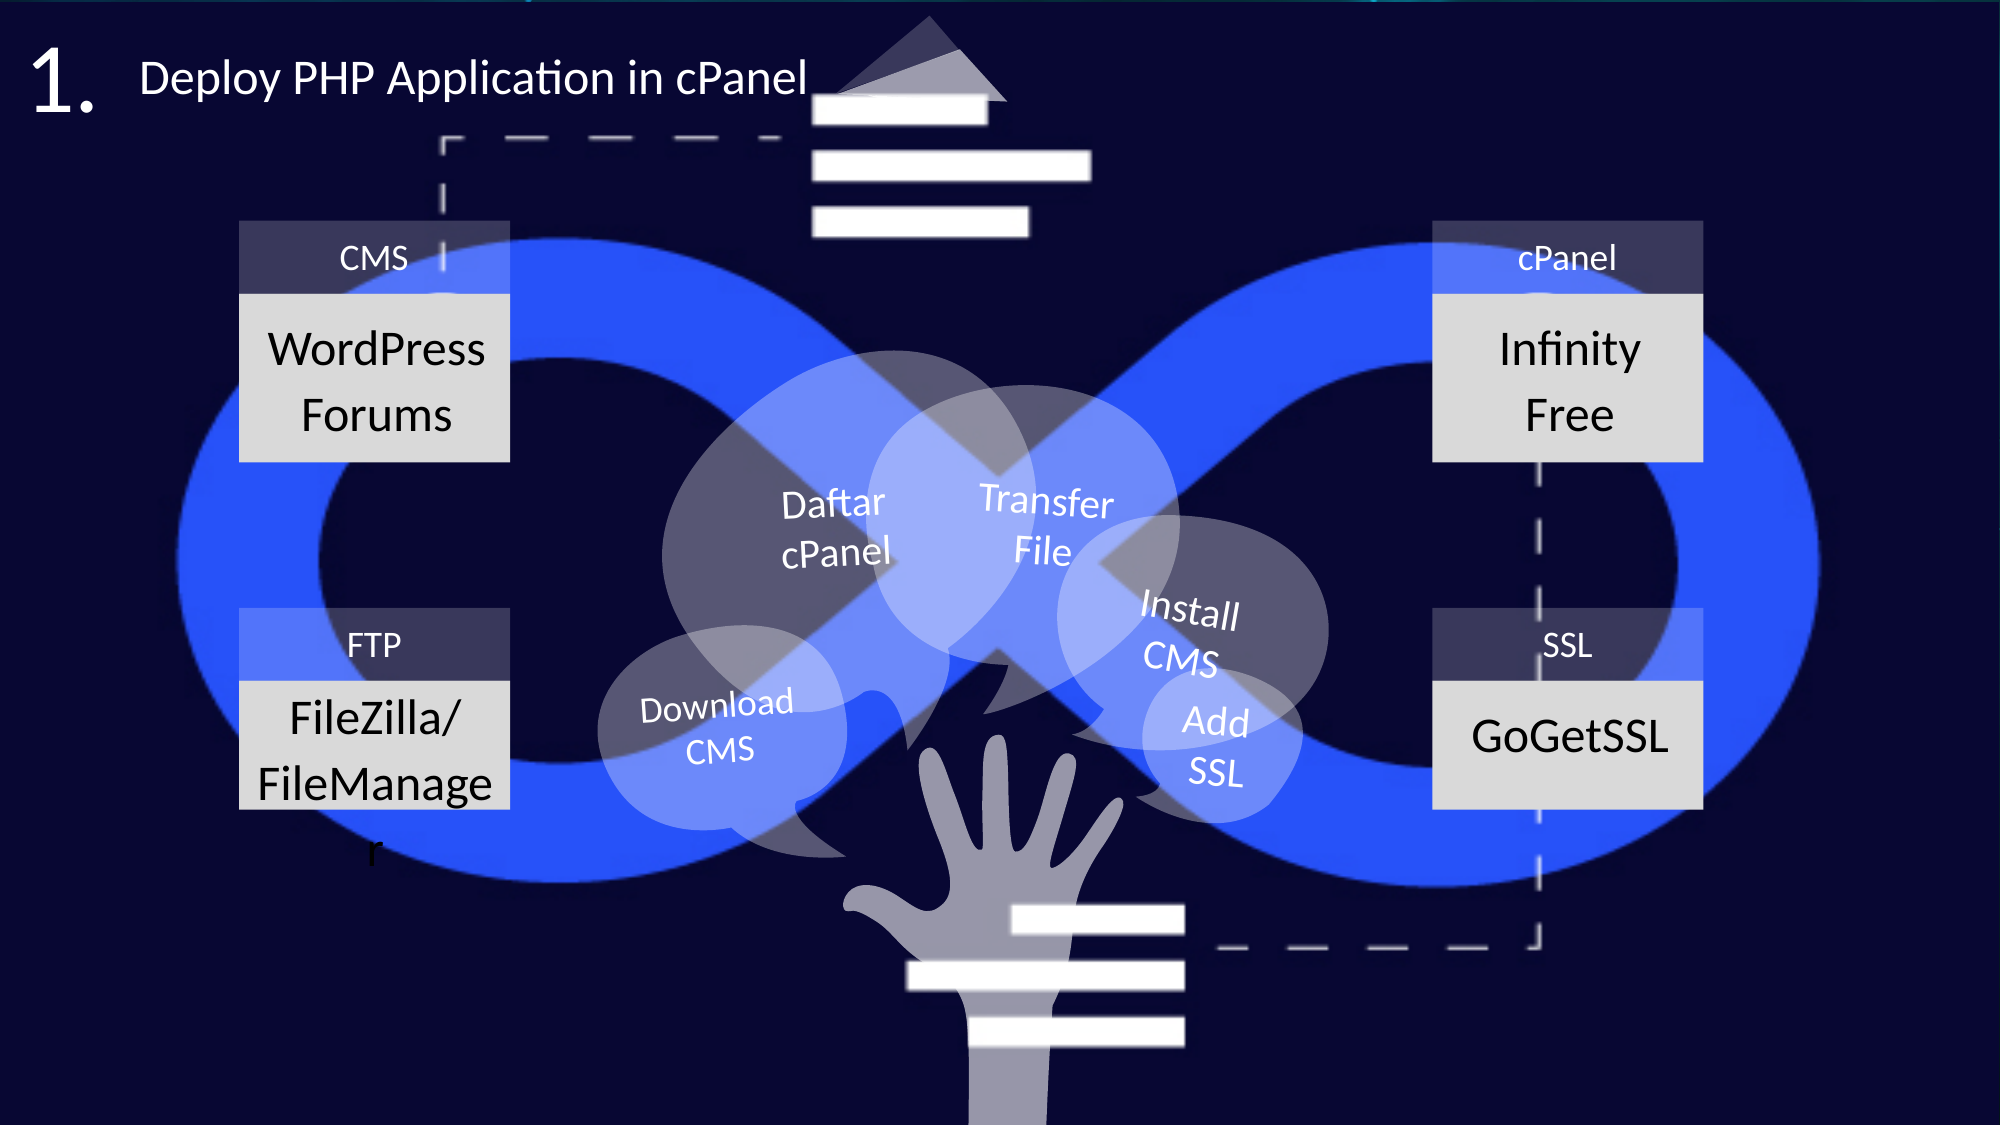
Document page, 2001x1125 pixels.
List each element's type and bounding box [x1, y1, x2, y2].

text_box [825, 30, 1009, 117]
picture [0, 0, 2000, 1125]
